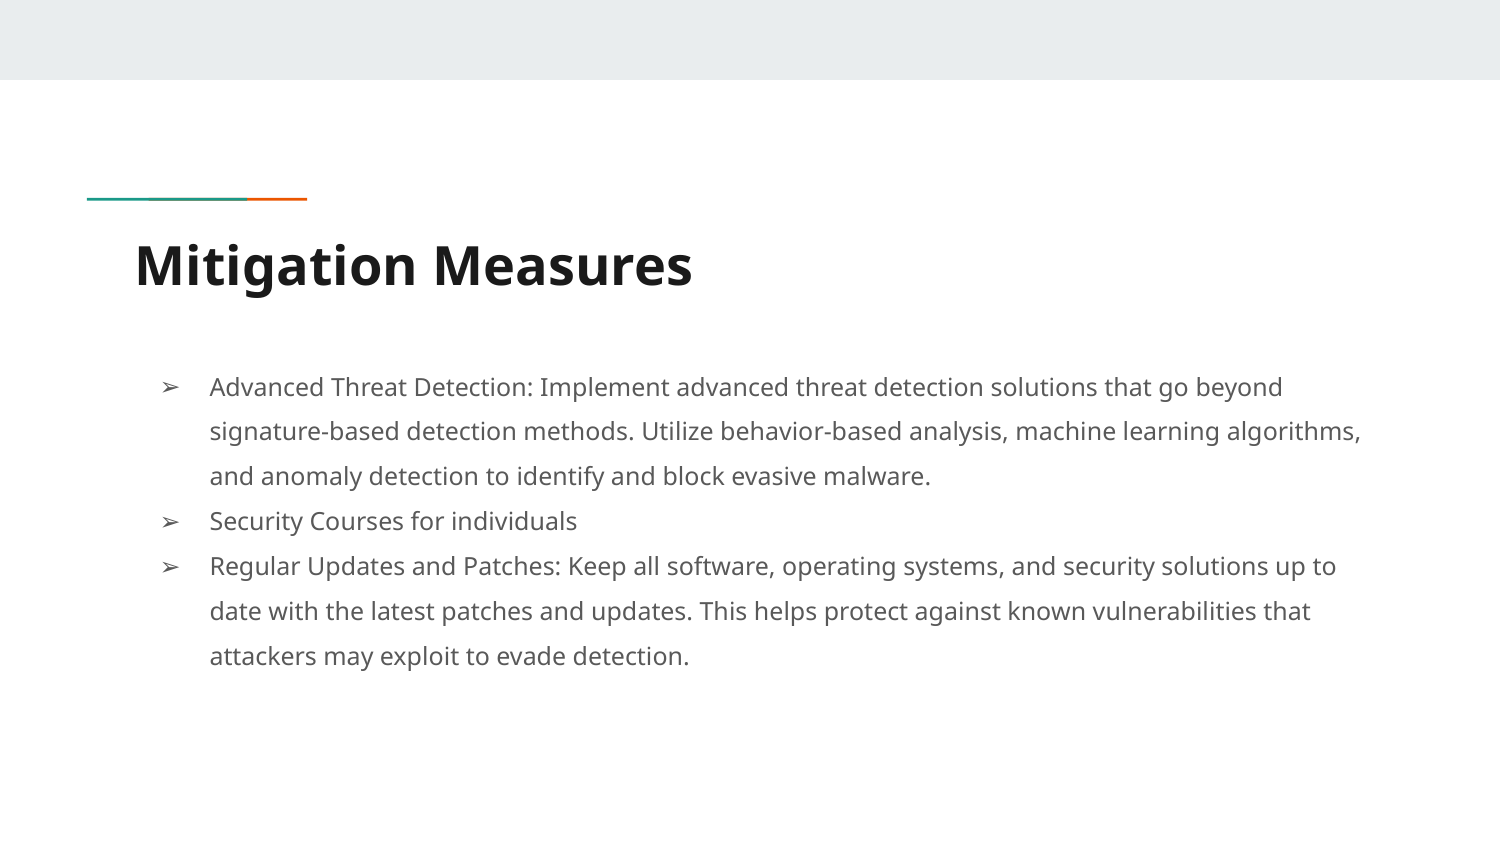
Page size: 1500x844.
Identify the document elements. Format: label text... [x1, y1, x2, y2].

title Mitigation Measures [119, 216, 1381, 341]
list Advanced Threat Detection: Implement advanced threat detection solutions that go beyond signature-based detection methods. Utilize behavior-based analysis, machine learning algorithms, and anomaly detection to identify and block evasive malware. Security Courses for individuals Regular Updates and Patches: Keep all software, operating systems, and security solutions up to date with the latest patches and updates. This helps protect against known vulnerabilities that attackers may exploit to evade detection. [119, 341, 1381, 844]
